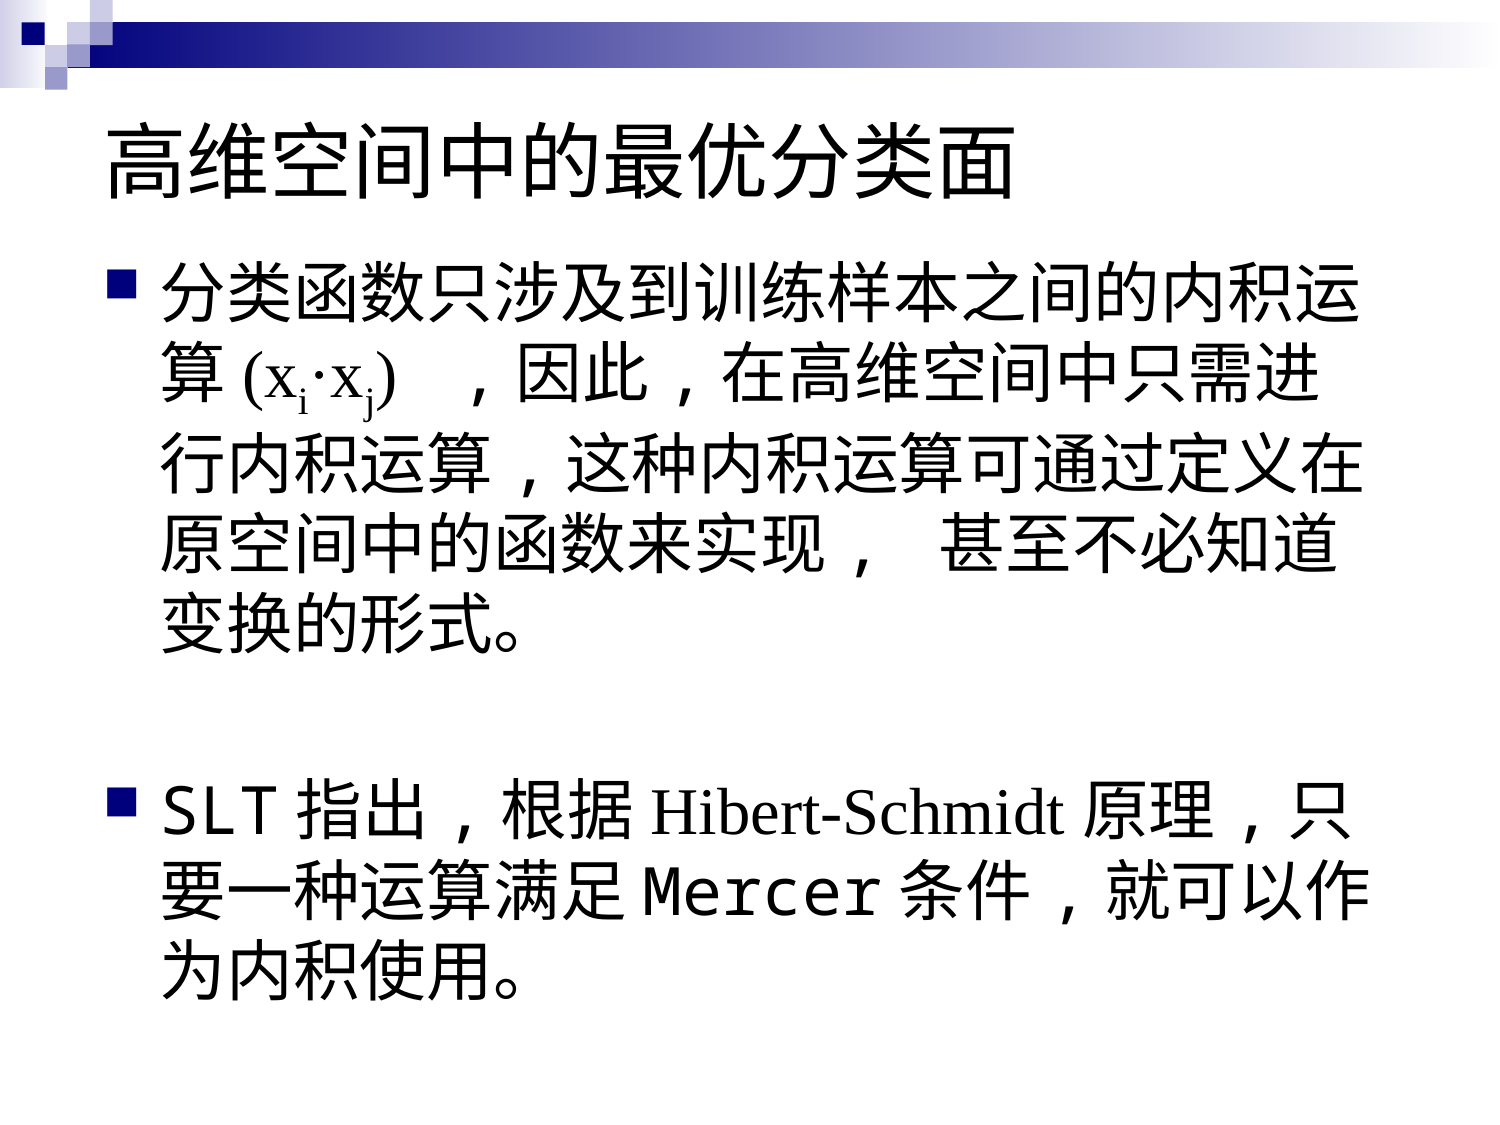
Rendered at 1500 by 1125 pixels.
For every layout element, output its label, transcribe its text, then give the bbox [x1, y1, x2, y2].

list 分类函数只涉及到训练样本之间的内积运算(xi·xj) ,因此,在高维空间中只需进行内积运算,这种内积运算可通过定义在原空间中的函数来实现, 甚至不必知道变换的形式。 SLT指出,根据Hibert-Schmidt原理,只要一种运算满足Mercer条件,就可以作为内积使用。 [88, 243, 1400, 1059]
title 高维空间中的最优分类面 [88, 74, 1426, 244]
